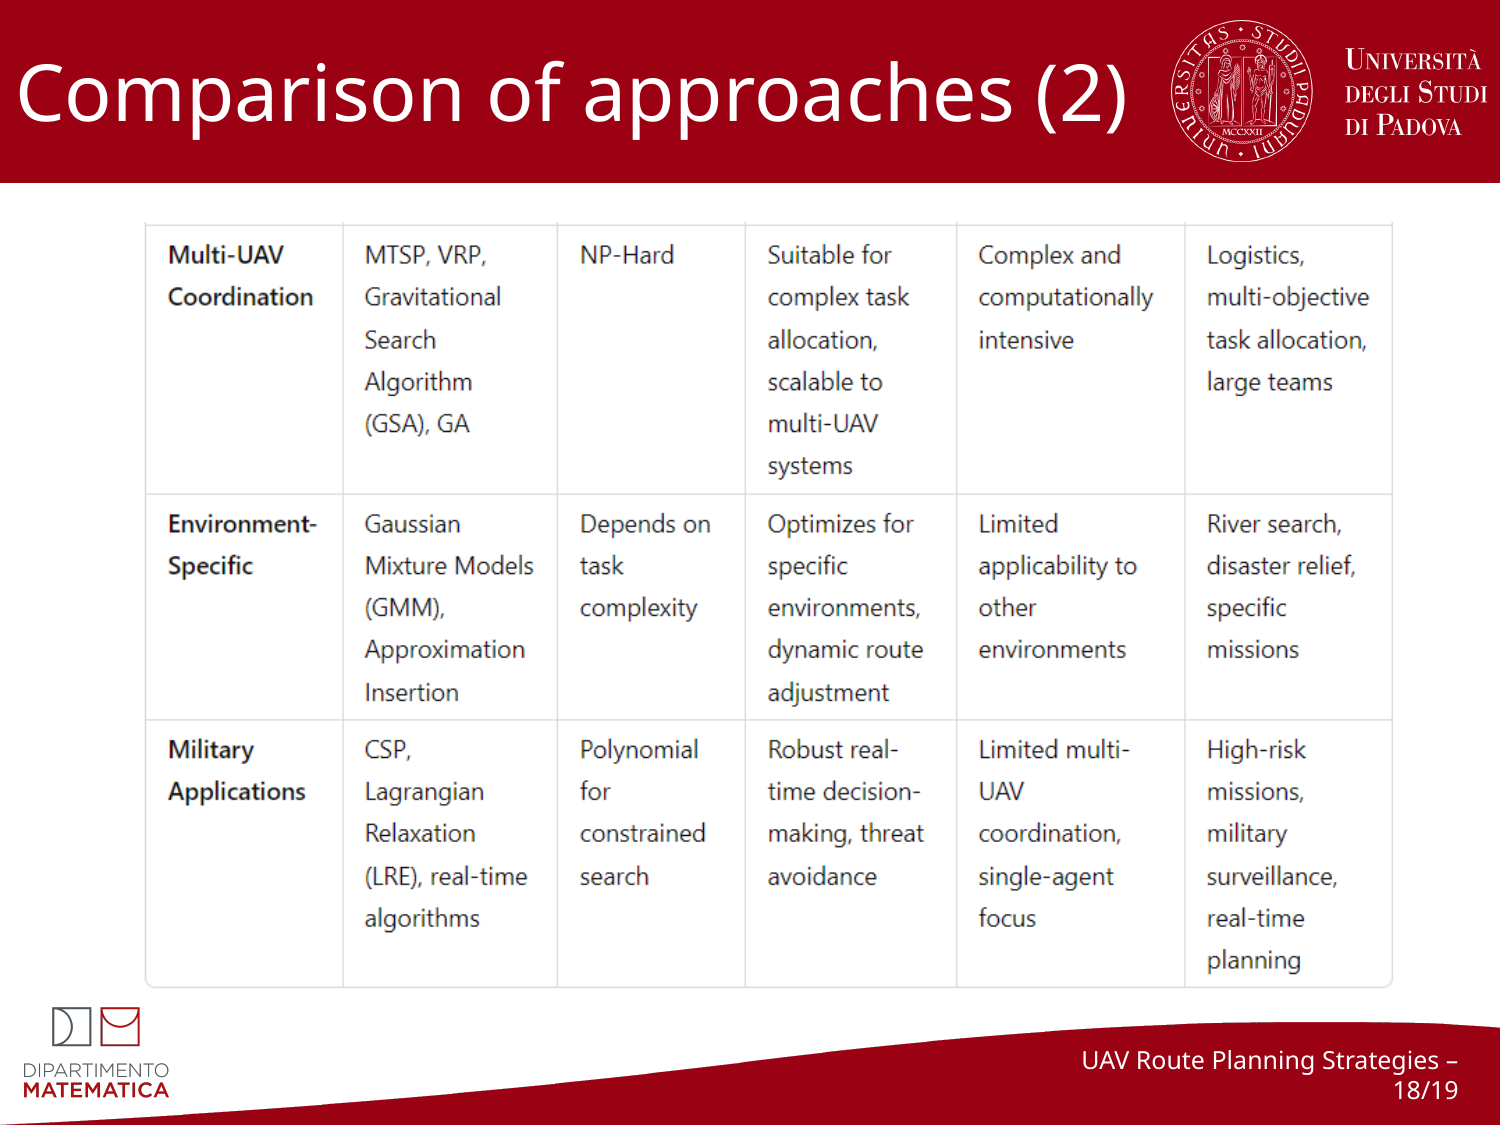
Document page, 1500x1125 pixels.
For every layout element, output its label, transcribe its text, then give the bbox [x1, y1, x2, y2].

picture [0, 1007, 1500, 1125]
picture [138, 222, 1396, 998]
picture [1171, 20, 1487, 162]
slide_number UAV Route Planning Strategies – 18/19 [1007, 1044, 1474, 1104]
title Comparison of approaches (2) [0, 4, 1159, 188]
